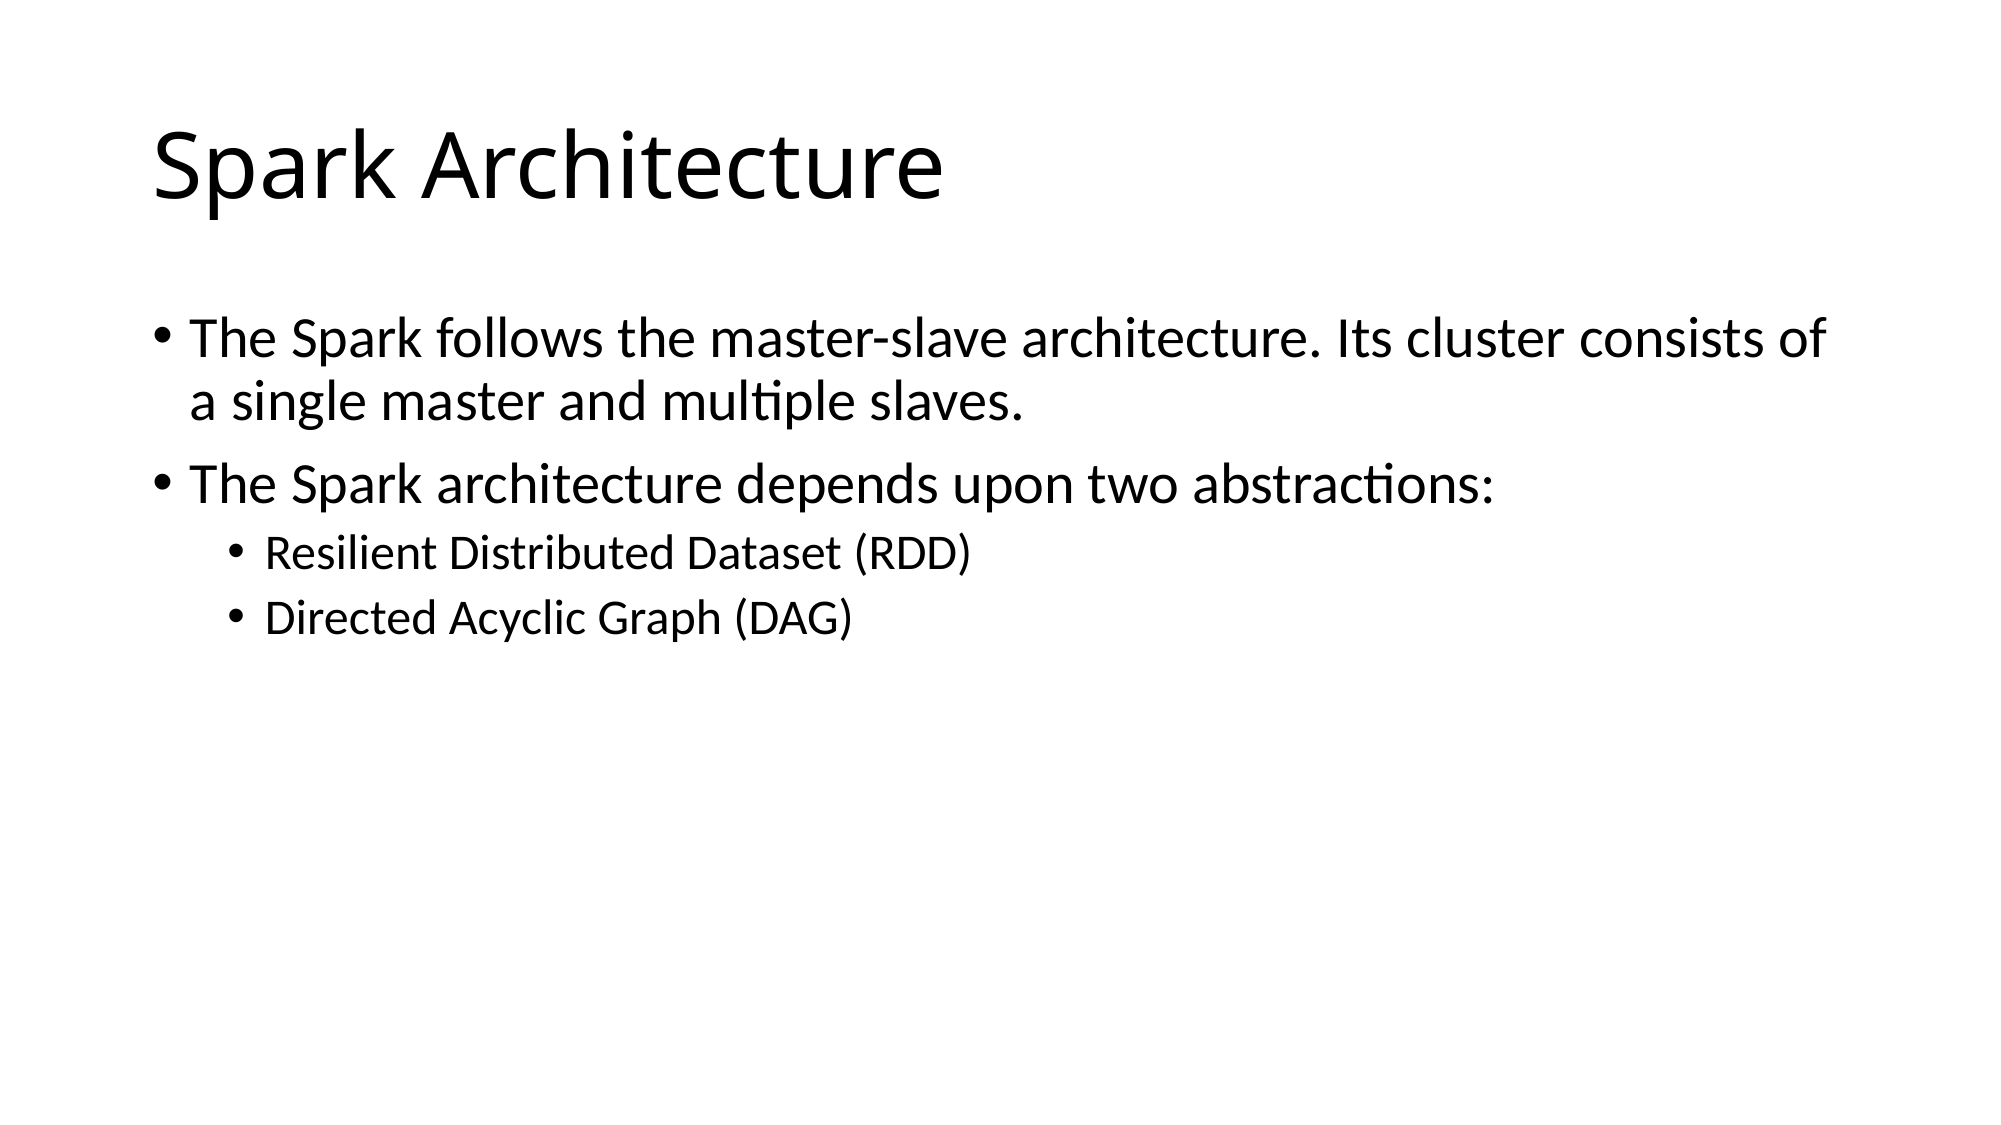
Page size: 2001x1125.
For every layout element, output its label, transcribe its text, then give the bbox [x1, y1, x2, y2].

title Spark Architecture [137, 59, 1863, 278]
list The Spark follows the master-slave architecture. Its cluster consists of a single master and multiple slaves. The Spark architecture depends upon two abstractions: Resilient Distributed Dataset (RDD) Directed Acyclic Graph (DAG) [137, 299, 1863, 1014]
